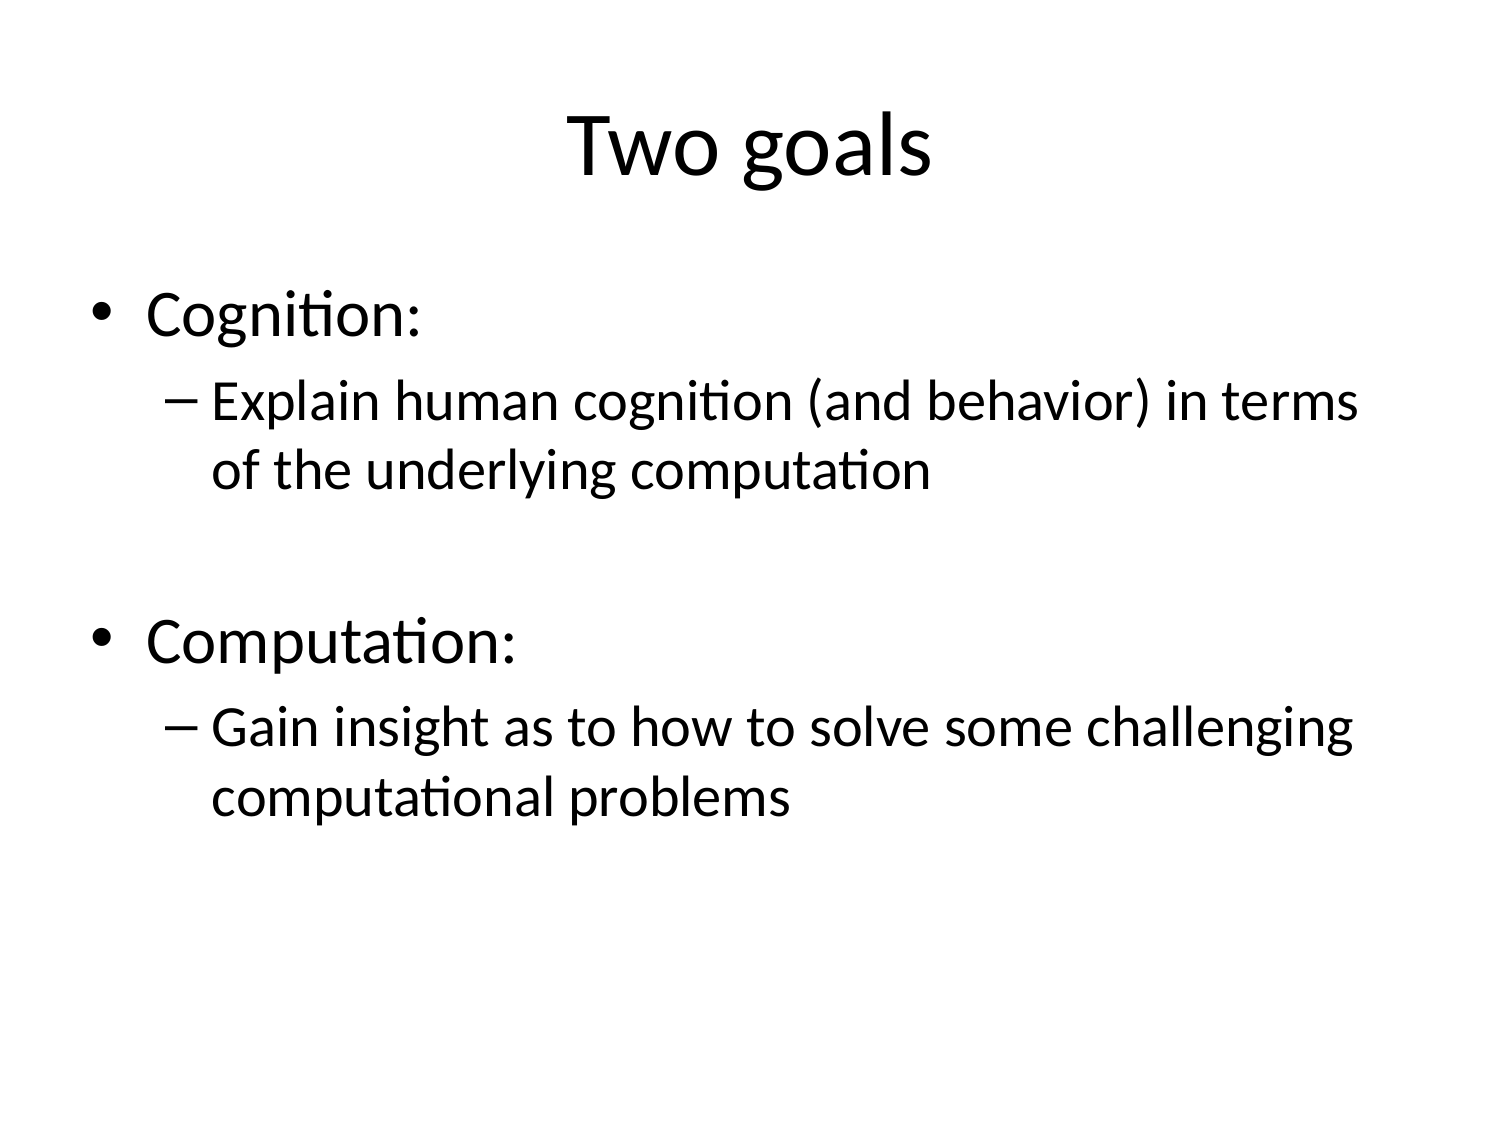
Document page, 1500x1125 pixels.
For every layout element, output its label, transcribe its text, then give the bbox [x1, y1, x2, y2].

title Two goals [75, 45, 1425, 233]
list Cognition: Explain human cognition (and behavior) in terms of the underlying computation Computation: Gain insight as to how to solve some challenging computational problems [75, 262, 1425, 1005]
